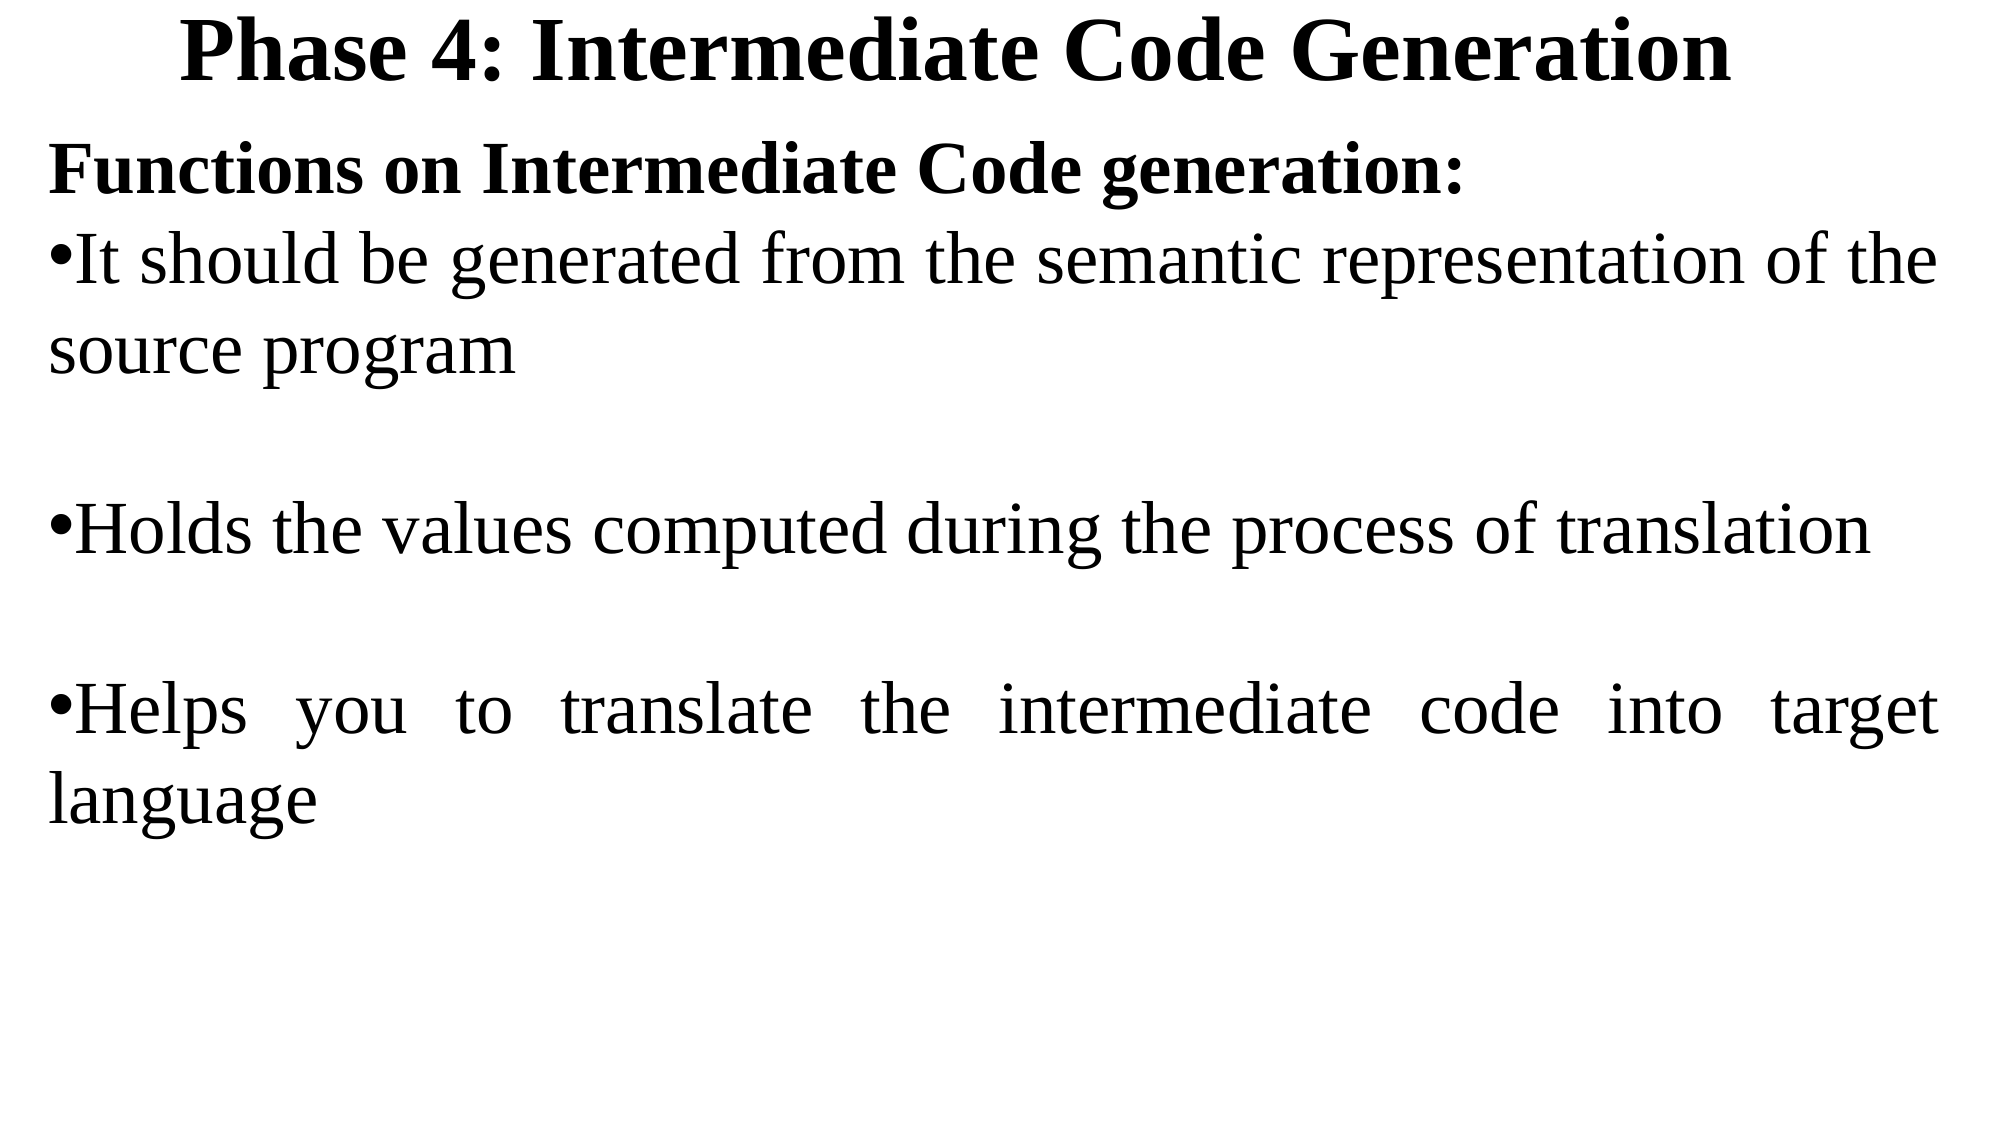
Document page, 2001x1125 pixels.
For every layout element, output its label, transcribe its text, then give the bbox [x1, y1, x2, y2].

text_box Functions on Intermediate Code generation: It should be generated from the semantic representation of the source program Holds the values computed during the process of translation Helps you to translate the intermediate code into target language [33, 110, 1957, 1082]
text_box Phase 4: Intermediate Code Generation [164, 0, 1865, 104]
